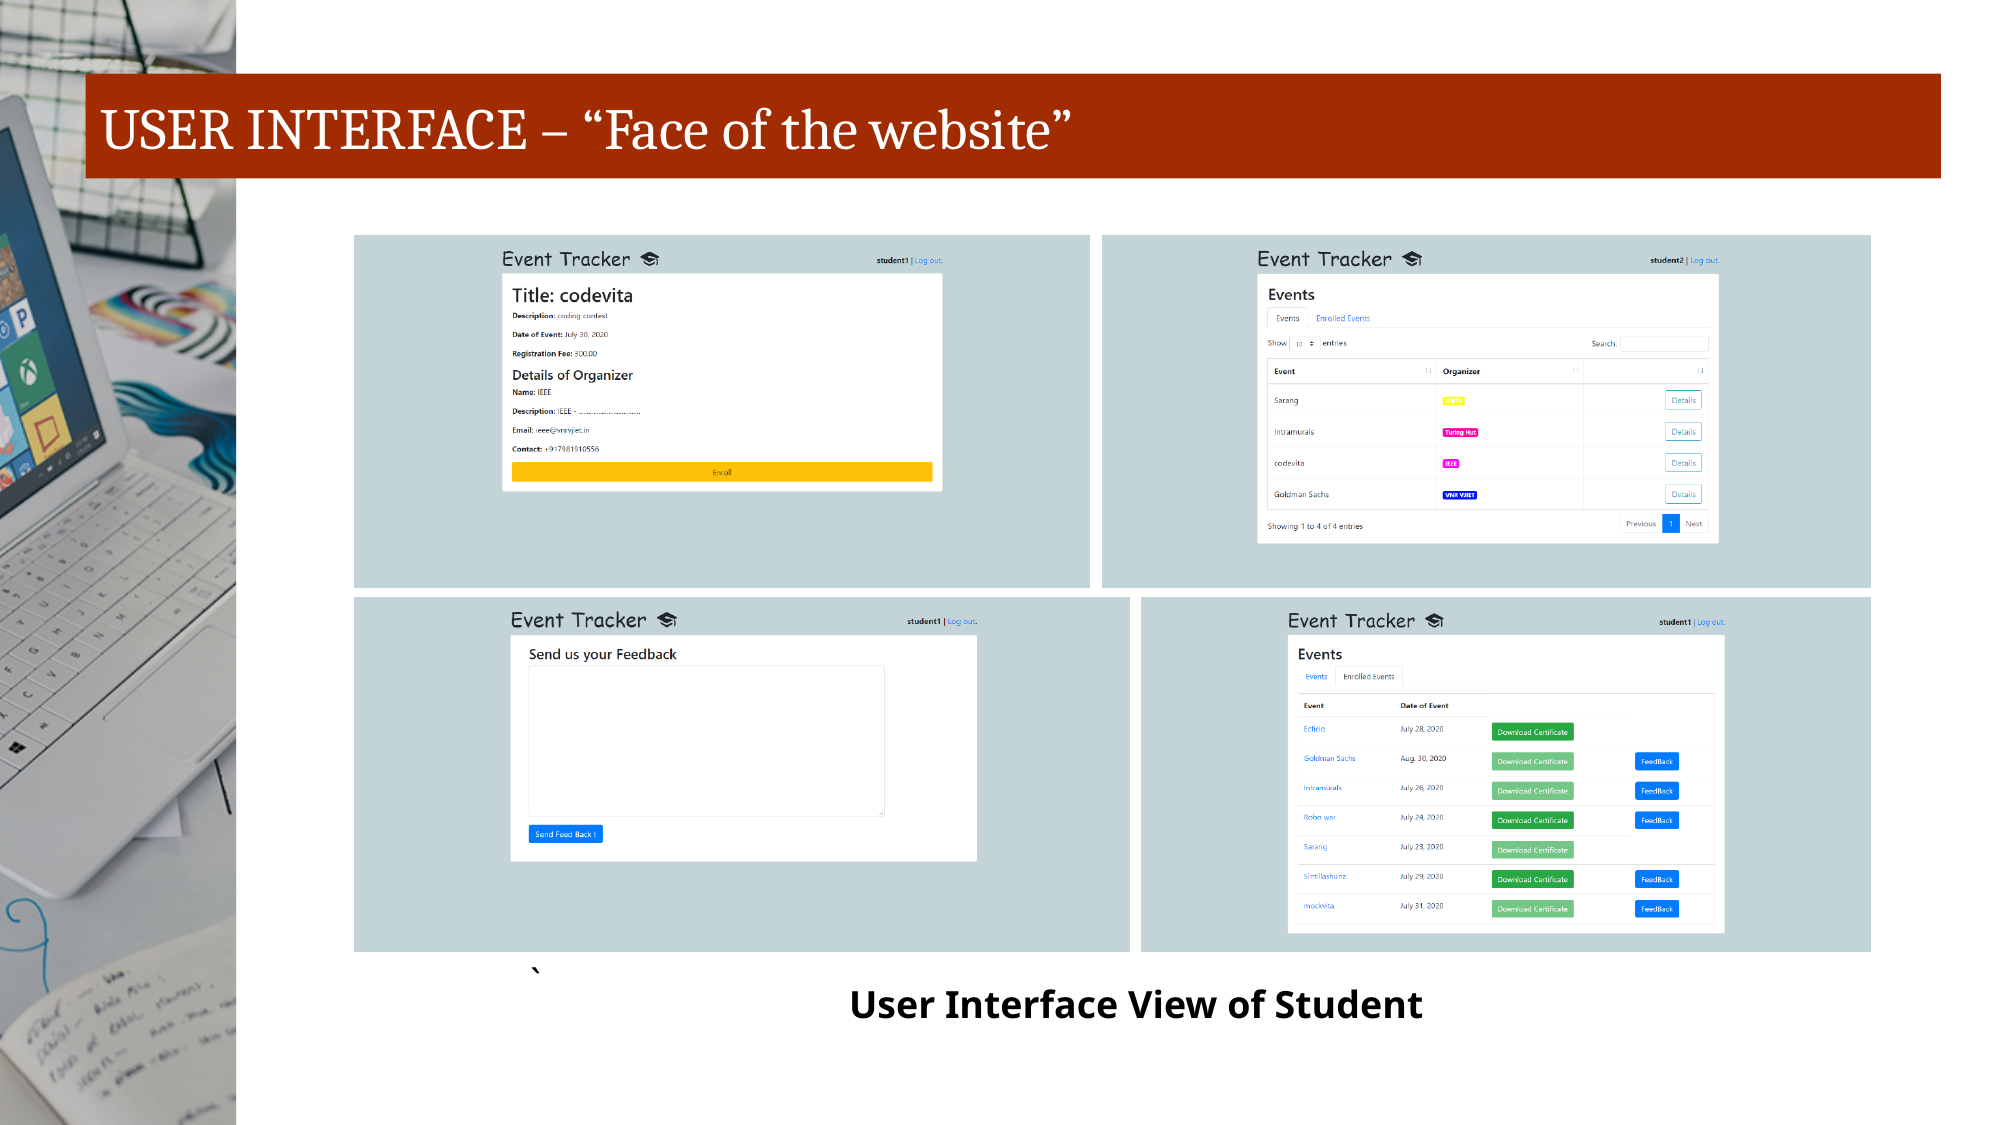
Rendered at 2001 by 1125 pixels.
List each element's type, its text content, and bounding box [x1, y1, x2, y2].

text_box User Interface View of Student [582, 973, 1700, 1034]
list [1141, 597, 1871, 953]
text_box ` [515, 952, 1154, 1012]
picture [354, 597, 1130, 953]
picture [354, 235, 1090, 588]
title USER INTERFACE – “Face of the website” [85, 73, 1941, 179]
picture [0, 0, 237, 1125]
picture [1101, 235, 1871, 588]
